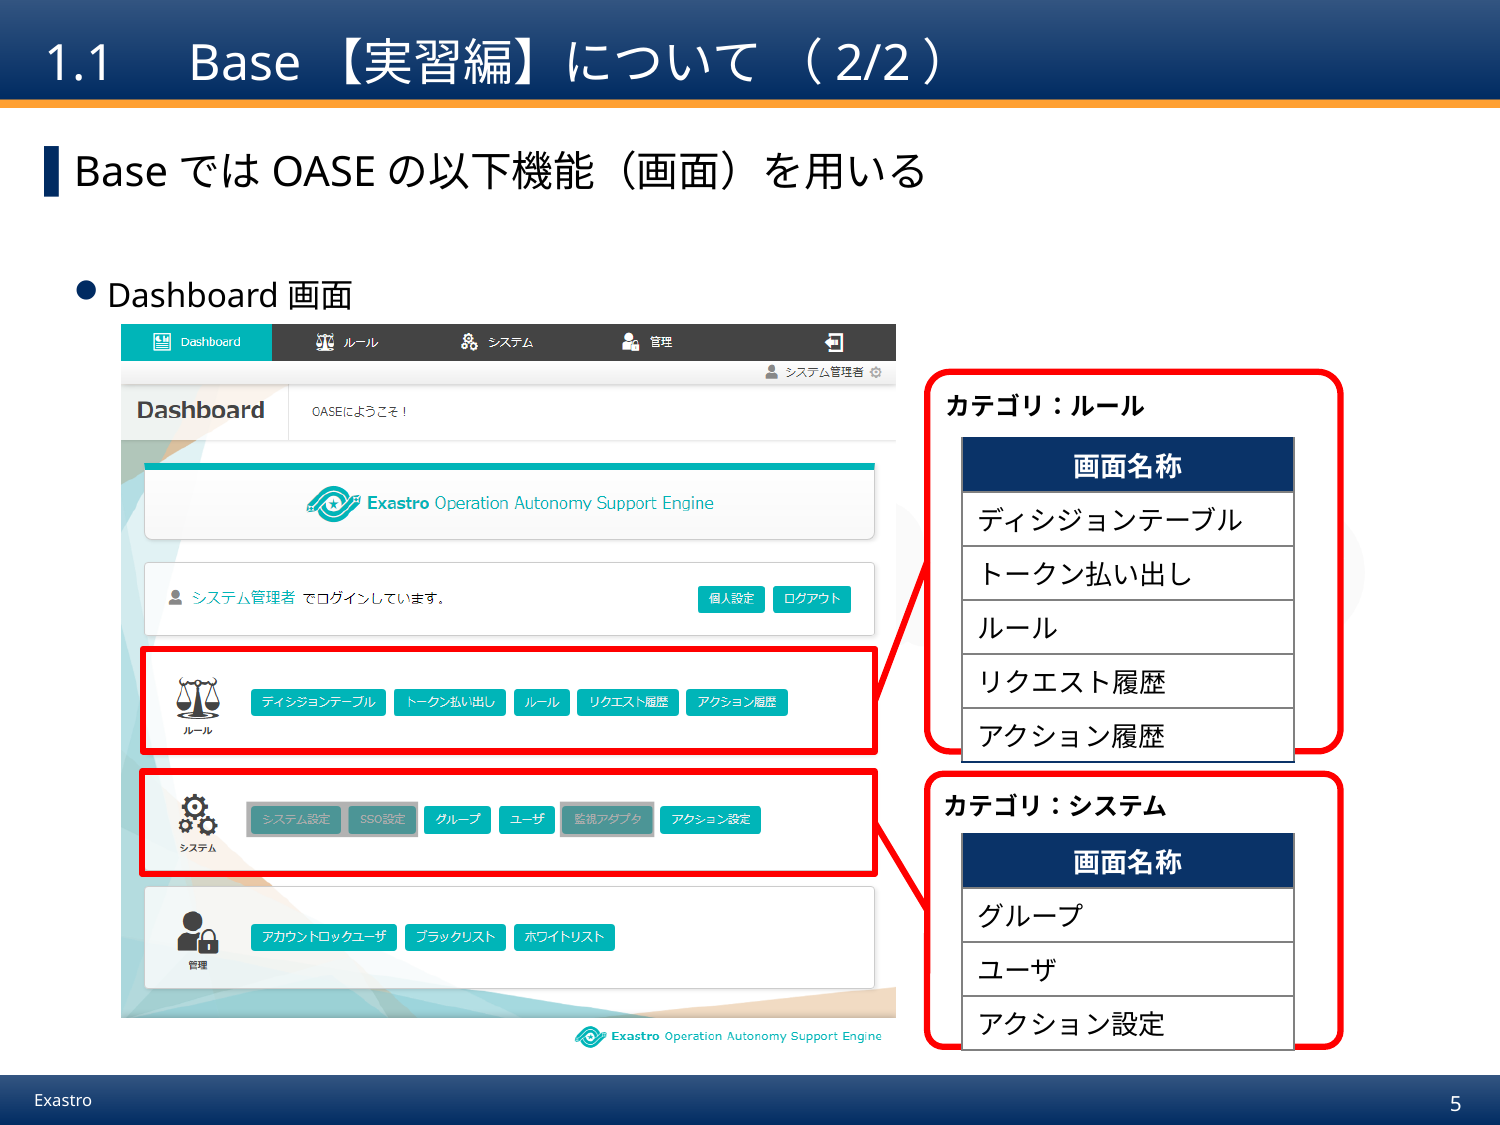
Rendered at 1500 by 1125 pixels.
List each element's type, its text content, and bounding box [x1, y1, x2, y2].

picture [0, 0, 1500, 1125]
text_box カテゴリ：ルール [927, 371, 1341, 752]
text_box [874, 822, 928, 911]
table_cell アクション履歴 [963, 709, 1293, 761]
text_box カテゴリ：システム [927, 773, 1341, 1047]
table_cell ディシジョンテーブル [963, 493, 1293, 545]
title 1.1 Base【実習編】について （2/2） [29, 18, 1471, 96]
table_header 画面名称 [963, 439, 1293, 491]
table_cell アクション設定 [963, 997, 1293, 1049]
table_cell リクエスト履歴 [963, 655, 1293, 707]
table_cell グループ [963, 889, 1293, 941]
table_header 画面名称 [963, 835, 1293, 887]
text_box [874, 561, 928, 701]
list BaseではOASEの以下機能（画面）を用いる Dashboard画面 [29, 137, 1471, 1059]
table_cell トークン払い出し [963, 547, 1293, 599]
table_cell ユーザ [963, 943, 1293, 995]
table_cell ルール [963, 601, 1293, 653]
